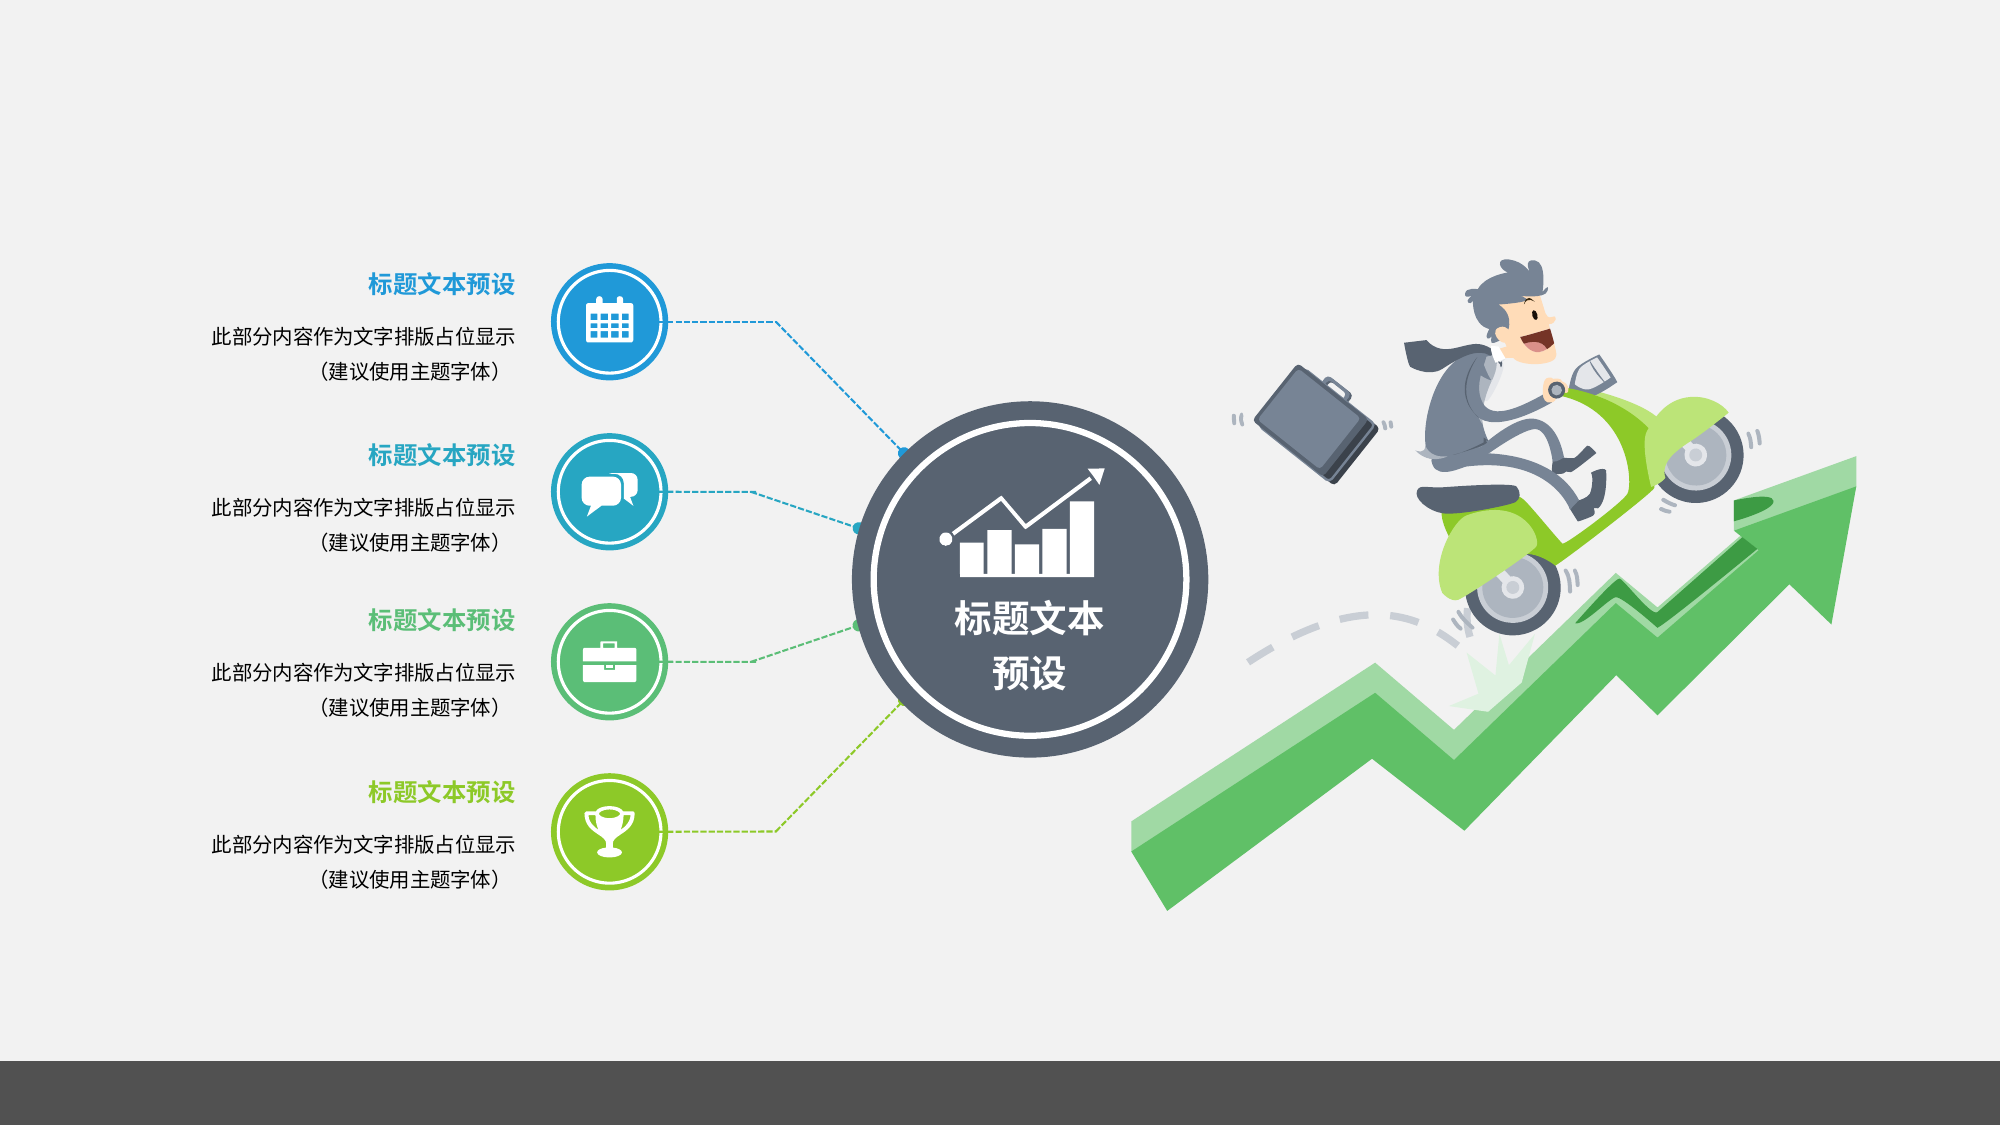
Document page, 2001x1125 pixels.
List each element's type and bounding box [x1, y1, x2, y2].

text_box [117, 257, 1857, 911]
